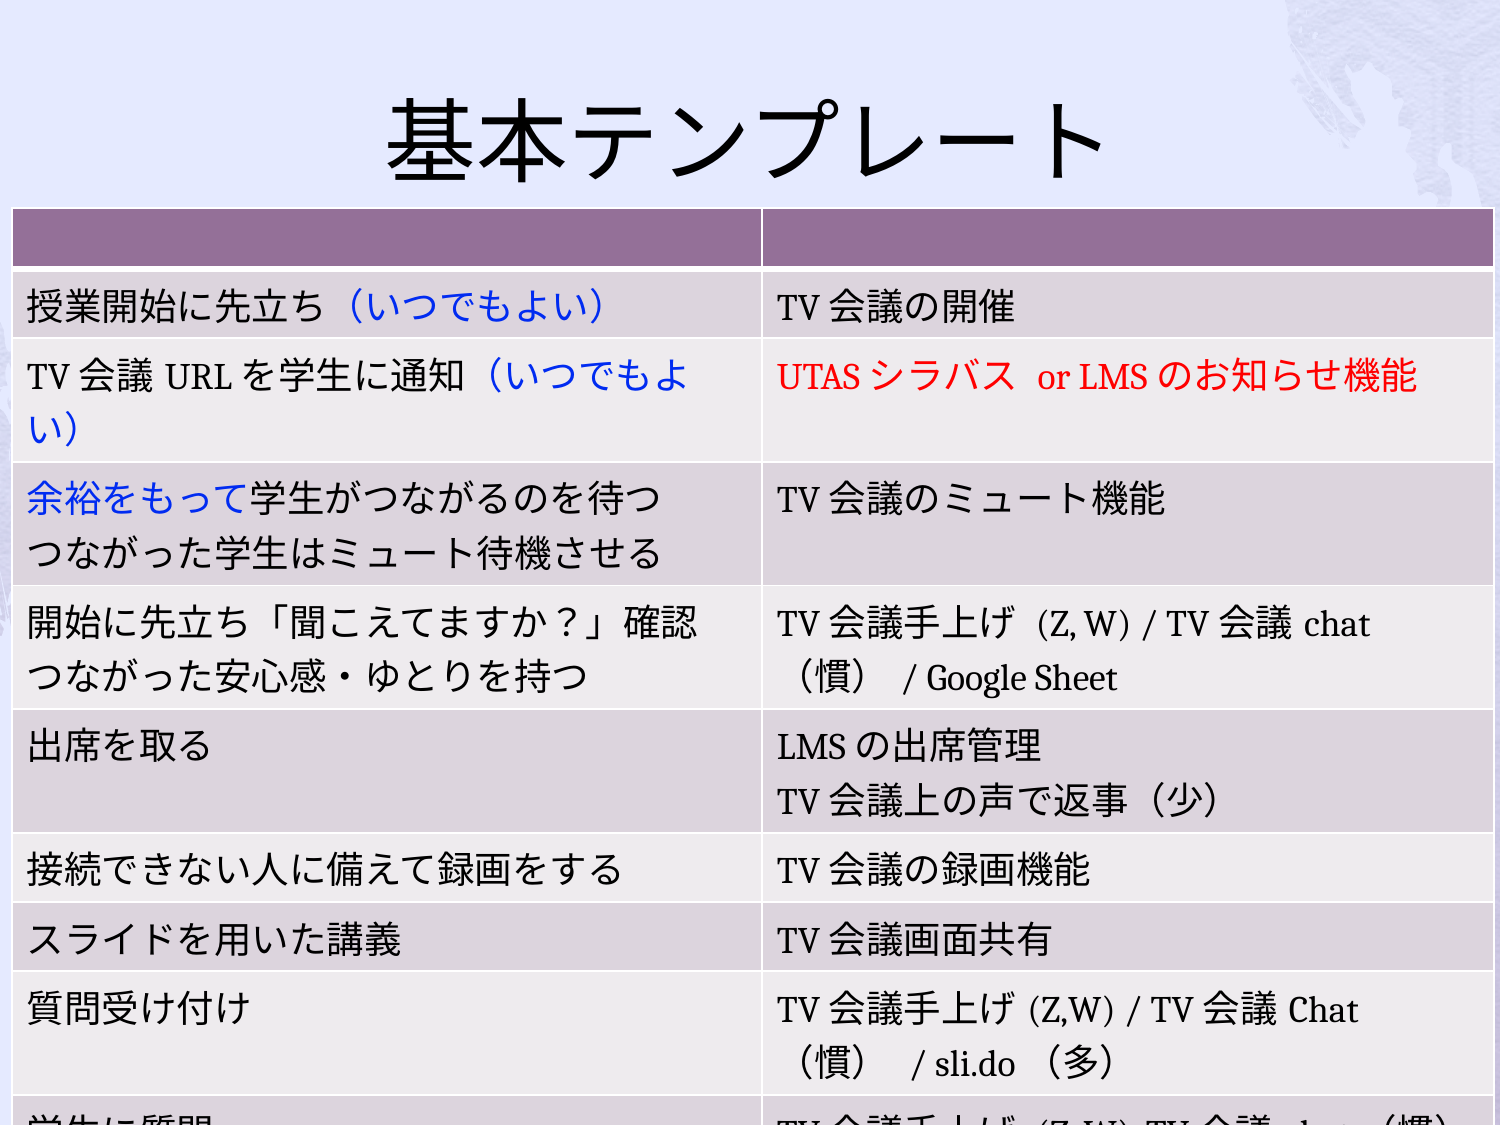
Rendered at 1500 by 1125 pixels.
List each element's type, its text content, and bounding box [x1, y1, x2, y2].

table_header [13, 209, 761, 266]
table_cell TV会議の開催 [763, 272, 1493, 337]
table_cell 質問受け付け [13, 972, 761, 1094]
table_cell 接続できない人に備えて録画をする [13, 834, 761, 901]
table_cell TV会議手上げ (Z, W) / TV会議chat（慣）/ Google Sheet [763, 586, 1493, 708]
table_cell TV会議画面共有 [763, 903, 1493, 970]
table_cell LMSの出席管理 TV会議上の声で返事（少） [763, 710, 1493, 832]
table_cell TV会議のミュート機能 [763, 463, 1493, 585]
table_cell 開始に先立ち「聞こえてますか？」確認 つながった安心感・ゆとりを持つ [13, 586, 761, 708]
table_cell 授業開始に先立ち（いつでもよい） [13, 272, 761, 337]
table_cell UTASシラバス or LMSのお知らせ機能 [763, 339, 1493, 461]
table_header [763, 209, 1493, 266]
table_cell スライドを用いた講義 [13, 903, 761, 970]
table_cell TV会議URLを学生に通知（いつでもよい） [13, 339, 761, 461]
table_cell TV会議手上げ(Z,W) / TV会議Chat（慣） / sli.do（多） [763, 972, 1493, 1094]
title 基本テンプレート [75, 45, 1425, 207]
table_cell 余裕をもって学生がつながるのを待つ つながった学生はミュート待機させる [13, 463, 761, 585]
table_cell 出席を取る [13, 710, 761, 832]
table_cell TV会議の録画機能 [763, 834, 1493, 901]
table_cell TV会議手上げ (Z, W), TV会議chat（慣）、Google Sheet [763, 1096, 1493, 1125]
table_cell 学生に質問 [13, 1096, 761, 1125]
